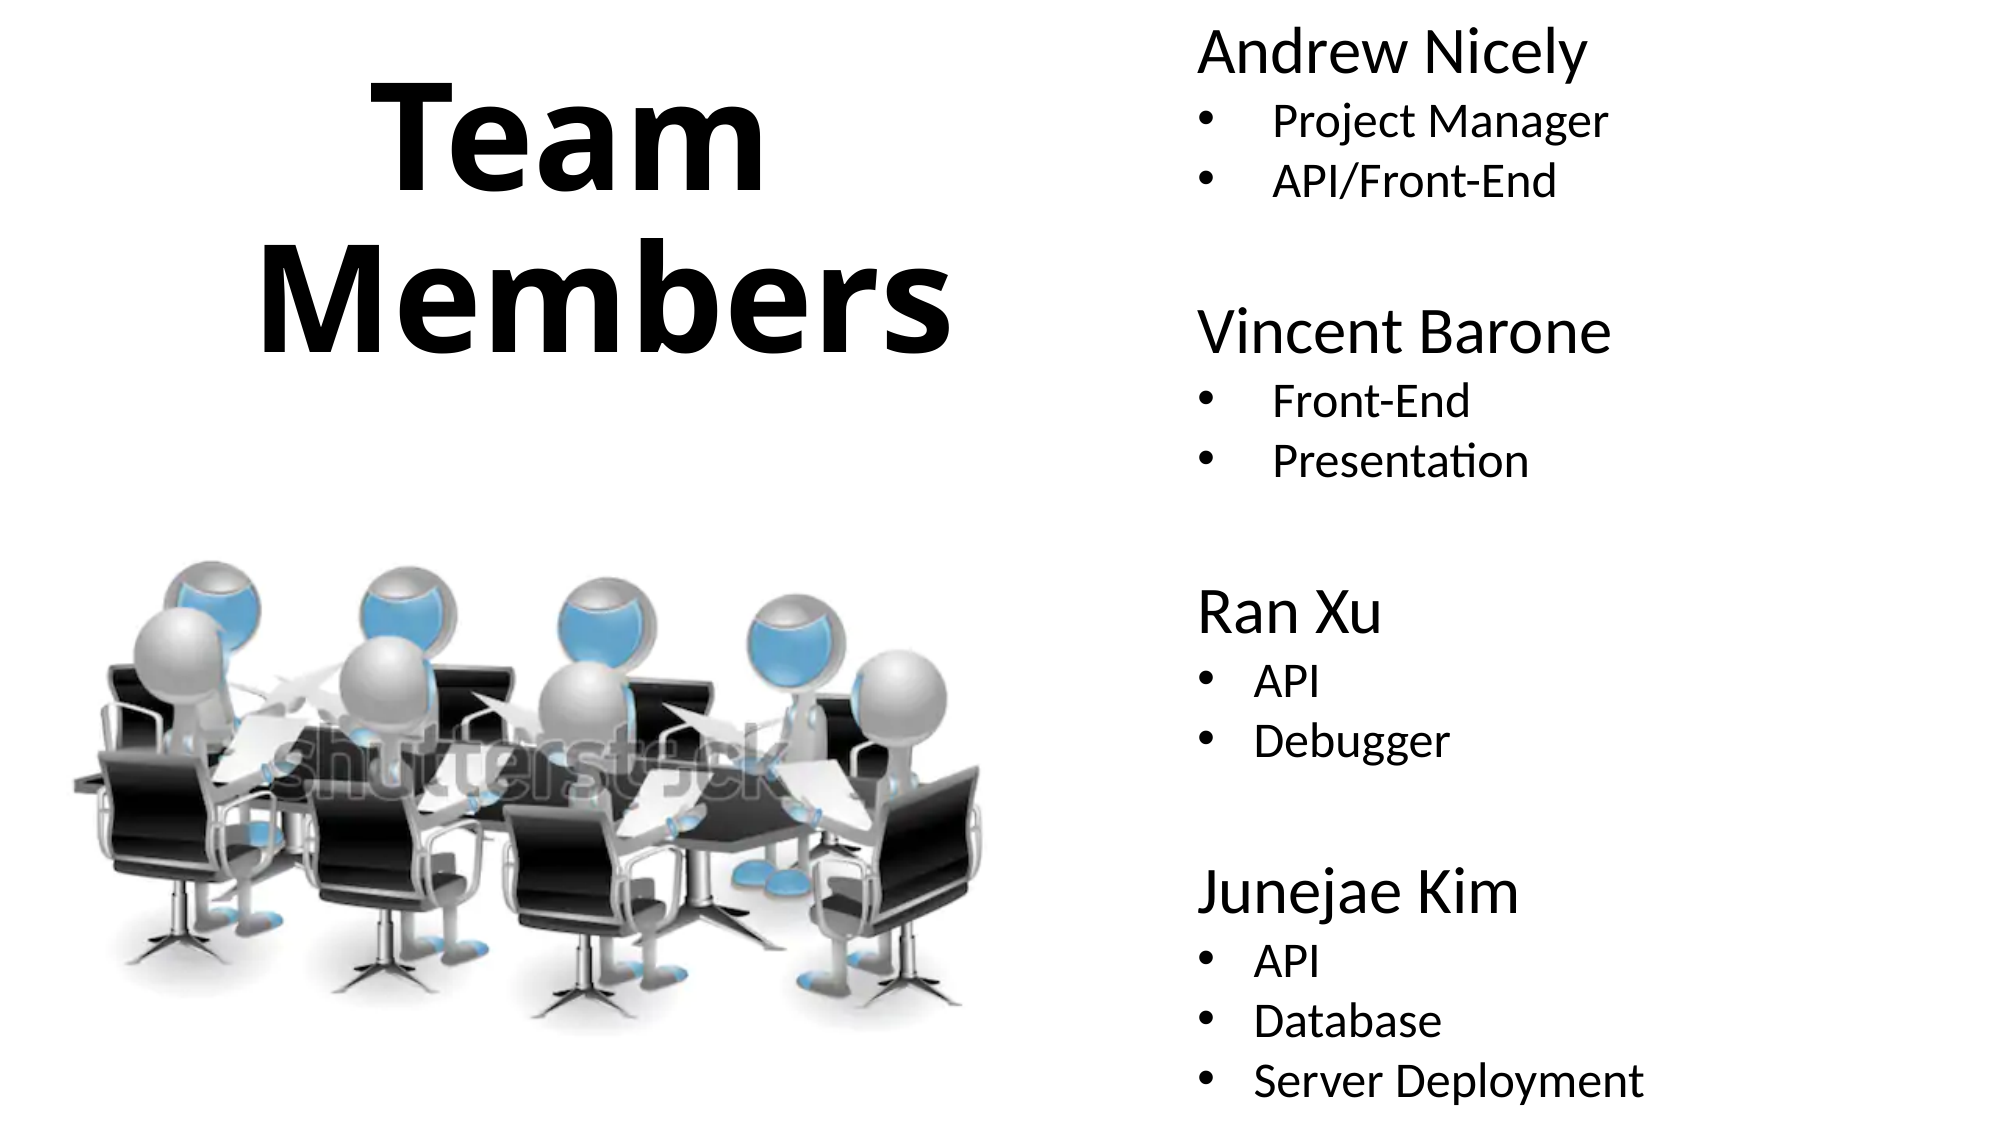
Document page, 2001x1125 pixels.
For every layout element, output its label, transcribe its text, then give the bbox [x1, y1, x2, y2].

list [62, 426, 1000, 1125]
title Team Members [236, 113, 1182, 332]
text_box Andrew Nicely Project Manager API/Front-End Vincent Barone Front-End Presentation Ran Xu API Debugger Junejae Kim API Database Server Deployment [1182, 0, 1718, 1125]
